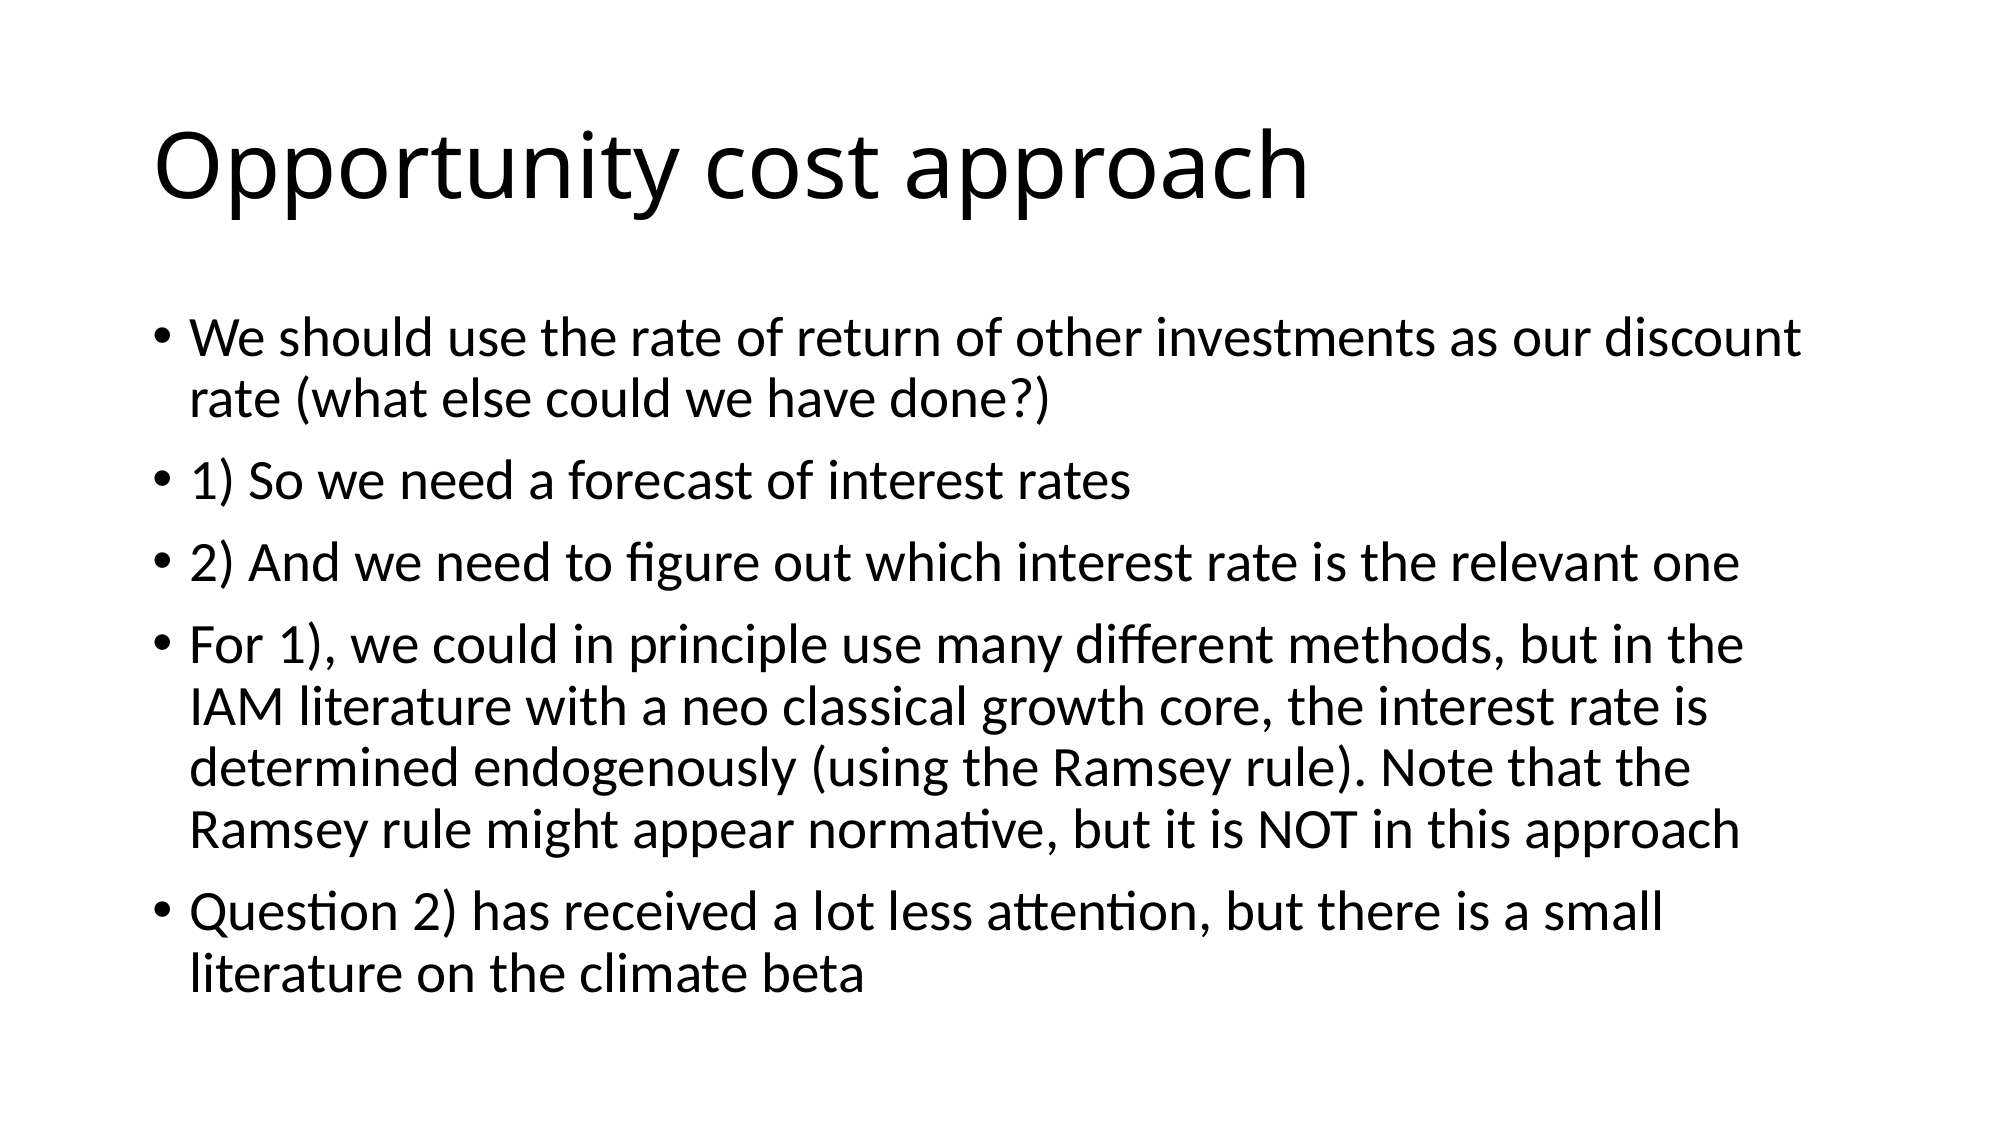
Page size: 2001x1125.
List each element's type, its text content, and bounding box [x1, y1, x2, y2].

title Opportunity cost approach [137, 59, 1863, 278]
list We should use the rate of return of other investments as our discount rate (what else could we have done?) 1) So we need a forecast of interest rates 2) And we need to figure out which interest rate is the relevant one For 1), we could in principle use many different methods, but in the IAM literature with a neo classical growth core, the interest rate is determined endogenously (using the Ramsey rule). Note that the Ramsey rule might appear normative, but it is NOT in this approach Question 2) has received a lot less attention, but there is a small literature on the climate beta [137, 299, 1863, 1014]
